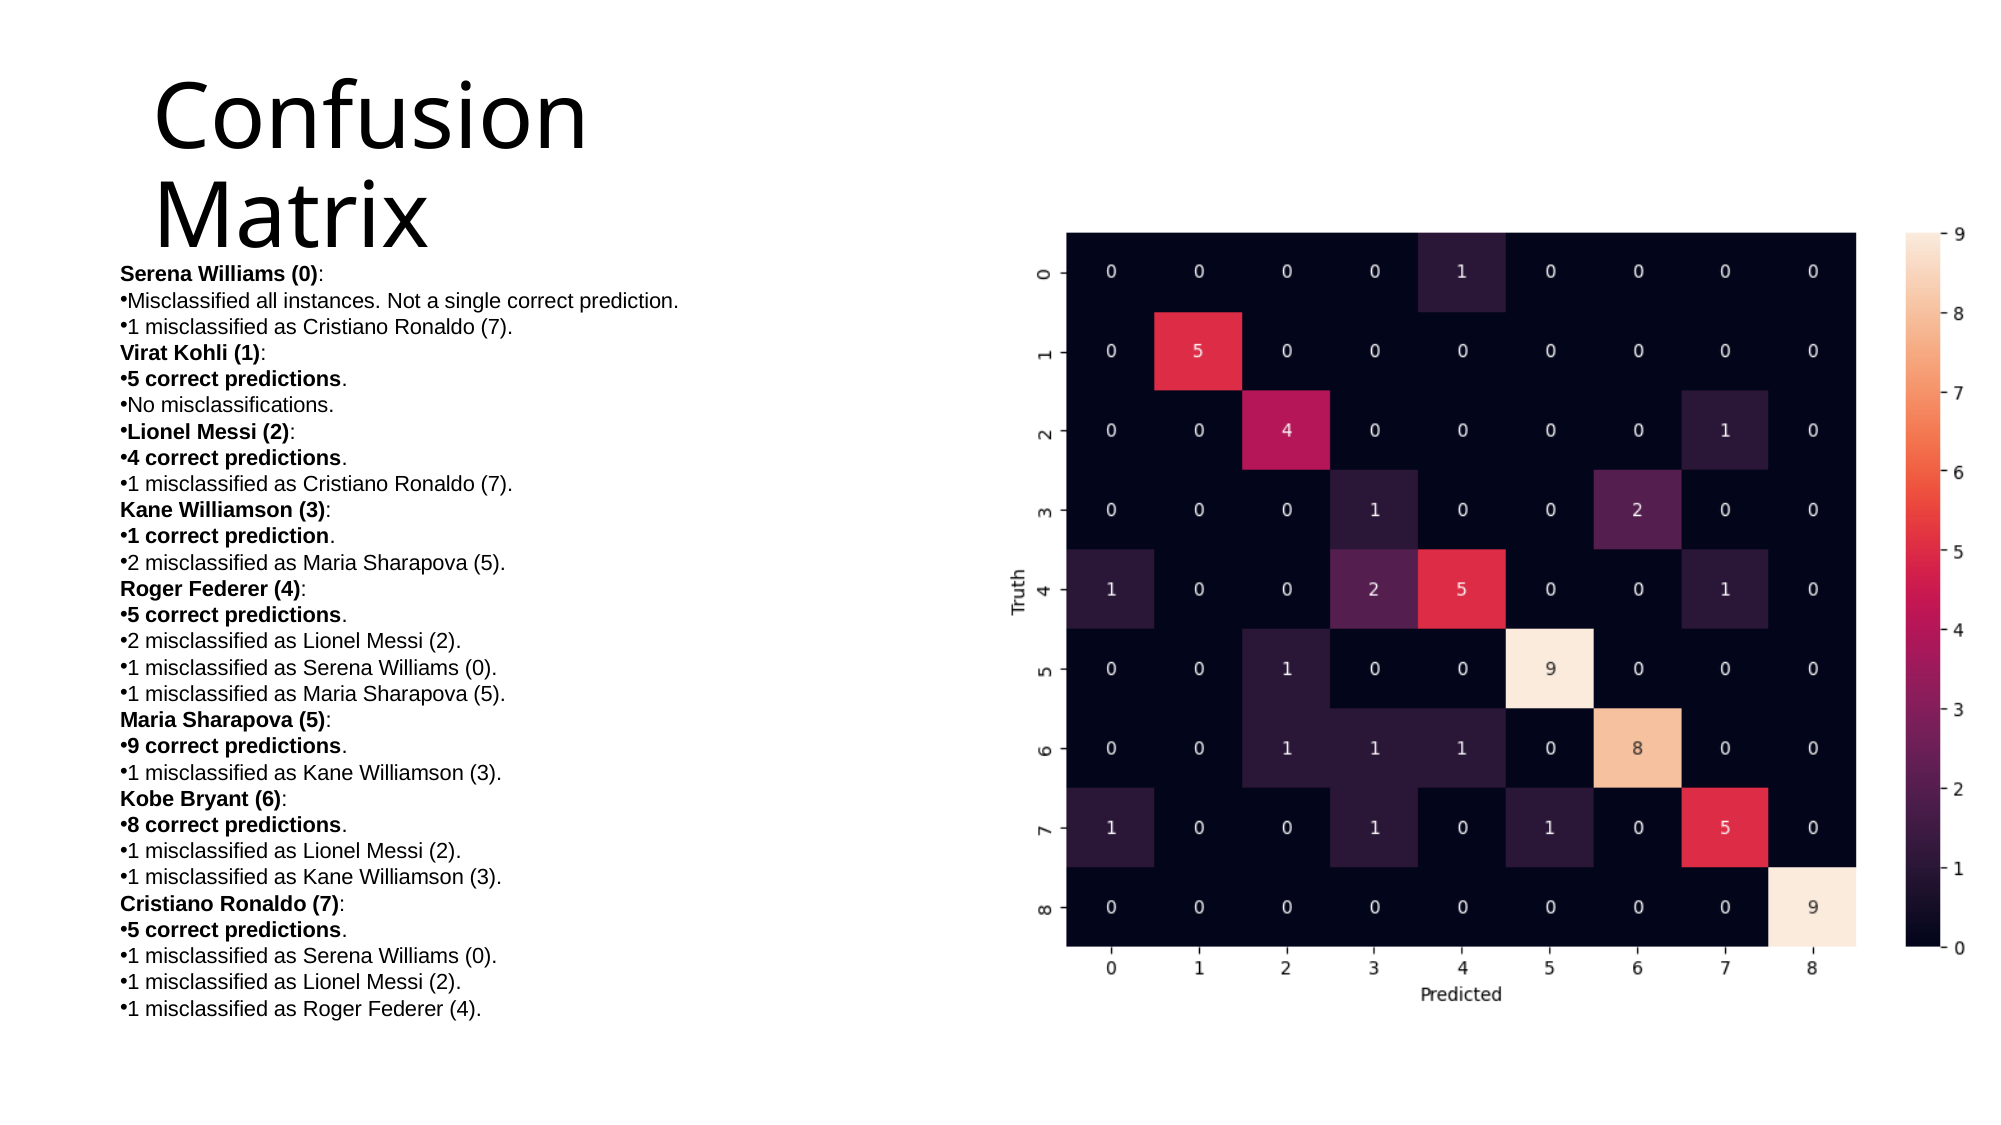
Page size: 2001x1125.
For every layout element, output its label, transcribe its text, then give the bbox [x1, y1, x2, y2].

list Serena Williams (0): Misclassified all instances. Not a single correct prediction. 1 misclassified as Cristiano Ronaldo (7). Virat Kohli (1): 5 correct predictions. No misclassifications. Lionel Messi (2): 4 correct predictions. 1 misclassified as Cristiano Ronaldo (7). Kane Williamson (3): 1 correct prediction. 2 misclassified as Maria Sharapova (5). Roger Federer (4): 5 correct predictions. 2 misclassified as Lionel Messi (2). 1 misclassified as Serena Williams (0). 1 misclassified as Maria Sharapova (5). Maria Sharapova (5): 9 correct predictions. 1 misclassified as Kane Williamson (3). Kobe Bryant (6): 8 correct predictions. 1 misclassified as Lionel Messi (2). 1 misclassified as Kane Williamson (3). Cristiano Ronaldo (7): 5 correct predictions. 1 misclassified as Serena Williams (0). 1 misclassified as Lionel Messi (2). 1 misclassified as Roger Federer (4). [104, 252, 839, 1055]
picture [999, 213, 1976, 1017]
title Confusion Matrix [137, 59, 894, 278]
